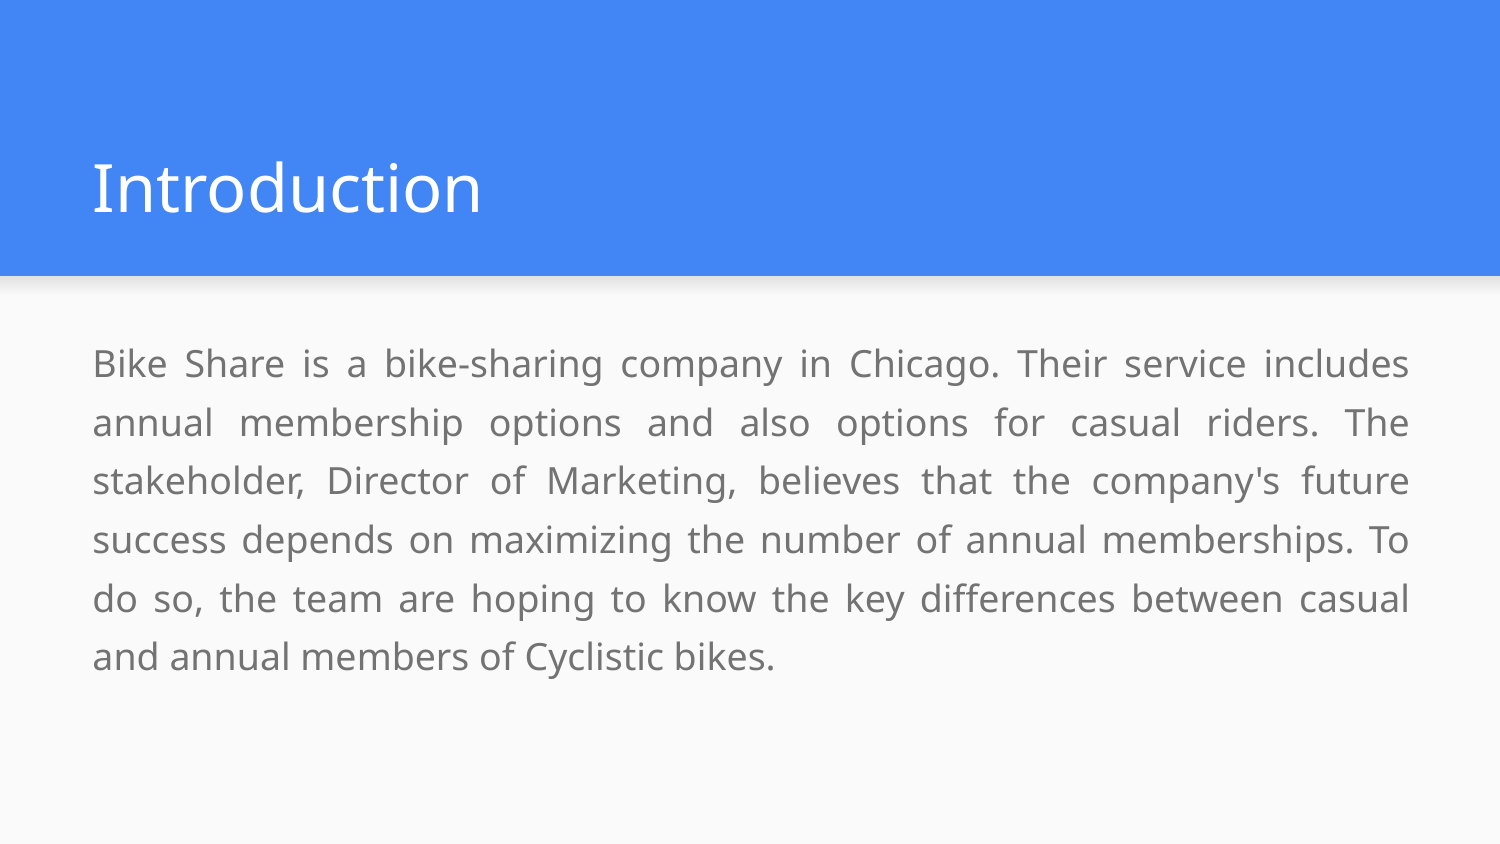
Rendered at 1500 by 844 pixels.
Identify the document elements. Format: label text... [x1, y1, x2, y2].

title Introduction [77, 121, 1427, 248]
list Bike Share is a bike-sharing company in Chicago. Their service includes annual membership options and also options for casual riders. The stakeholder, Director of Marketing, believes that the company's future success depends on maximizing the number of annual memberships. To do so, the team are hoping to know the key differences between casual and annual members of Cyclistic bikes. [77, 314, 1427, 760]
